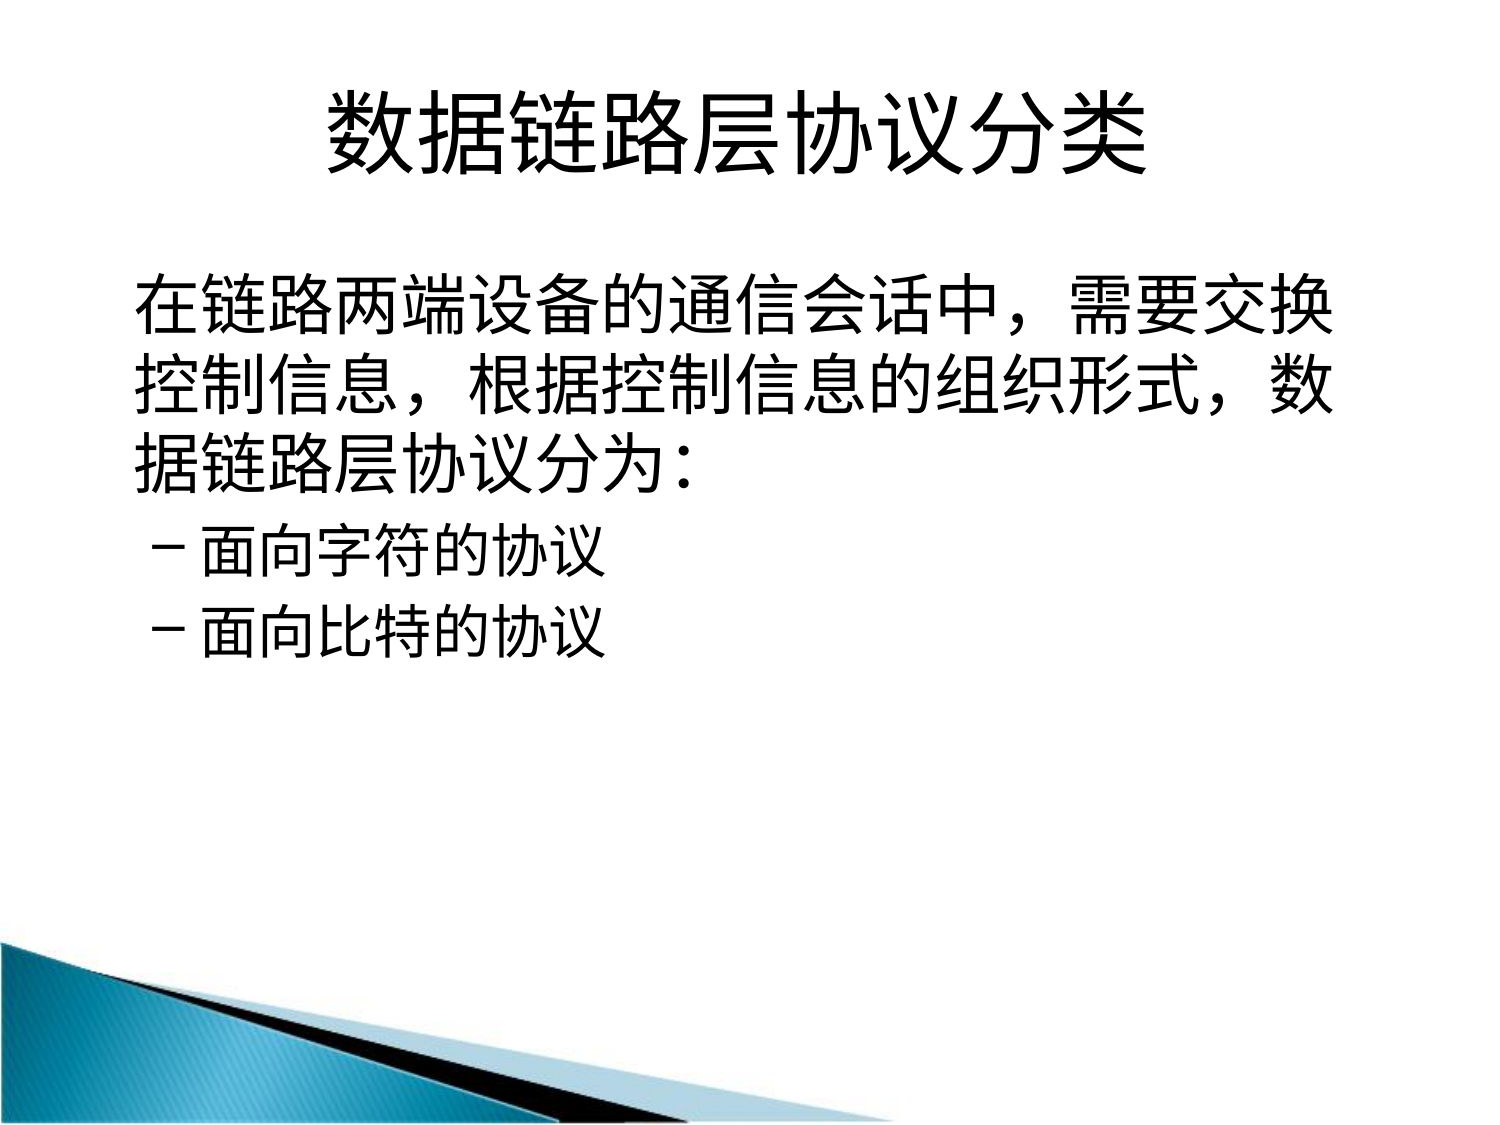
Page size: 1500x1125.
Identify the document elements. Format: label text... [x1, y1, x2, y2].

list 在链路两端设备的通信会话中，需要交换控制信息，根据控制信息的组织形式，数据链路层协议分为： 面向字符的协议 面向比特的协议 [62, 254, 1413, 998]
title 数据链路层协议分类 [62, 37, 1413, 226]
picture [0, 823, 914, 1125]
